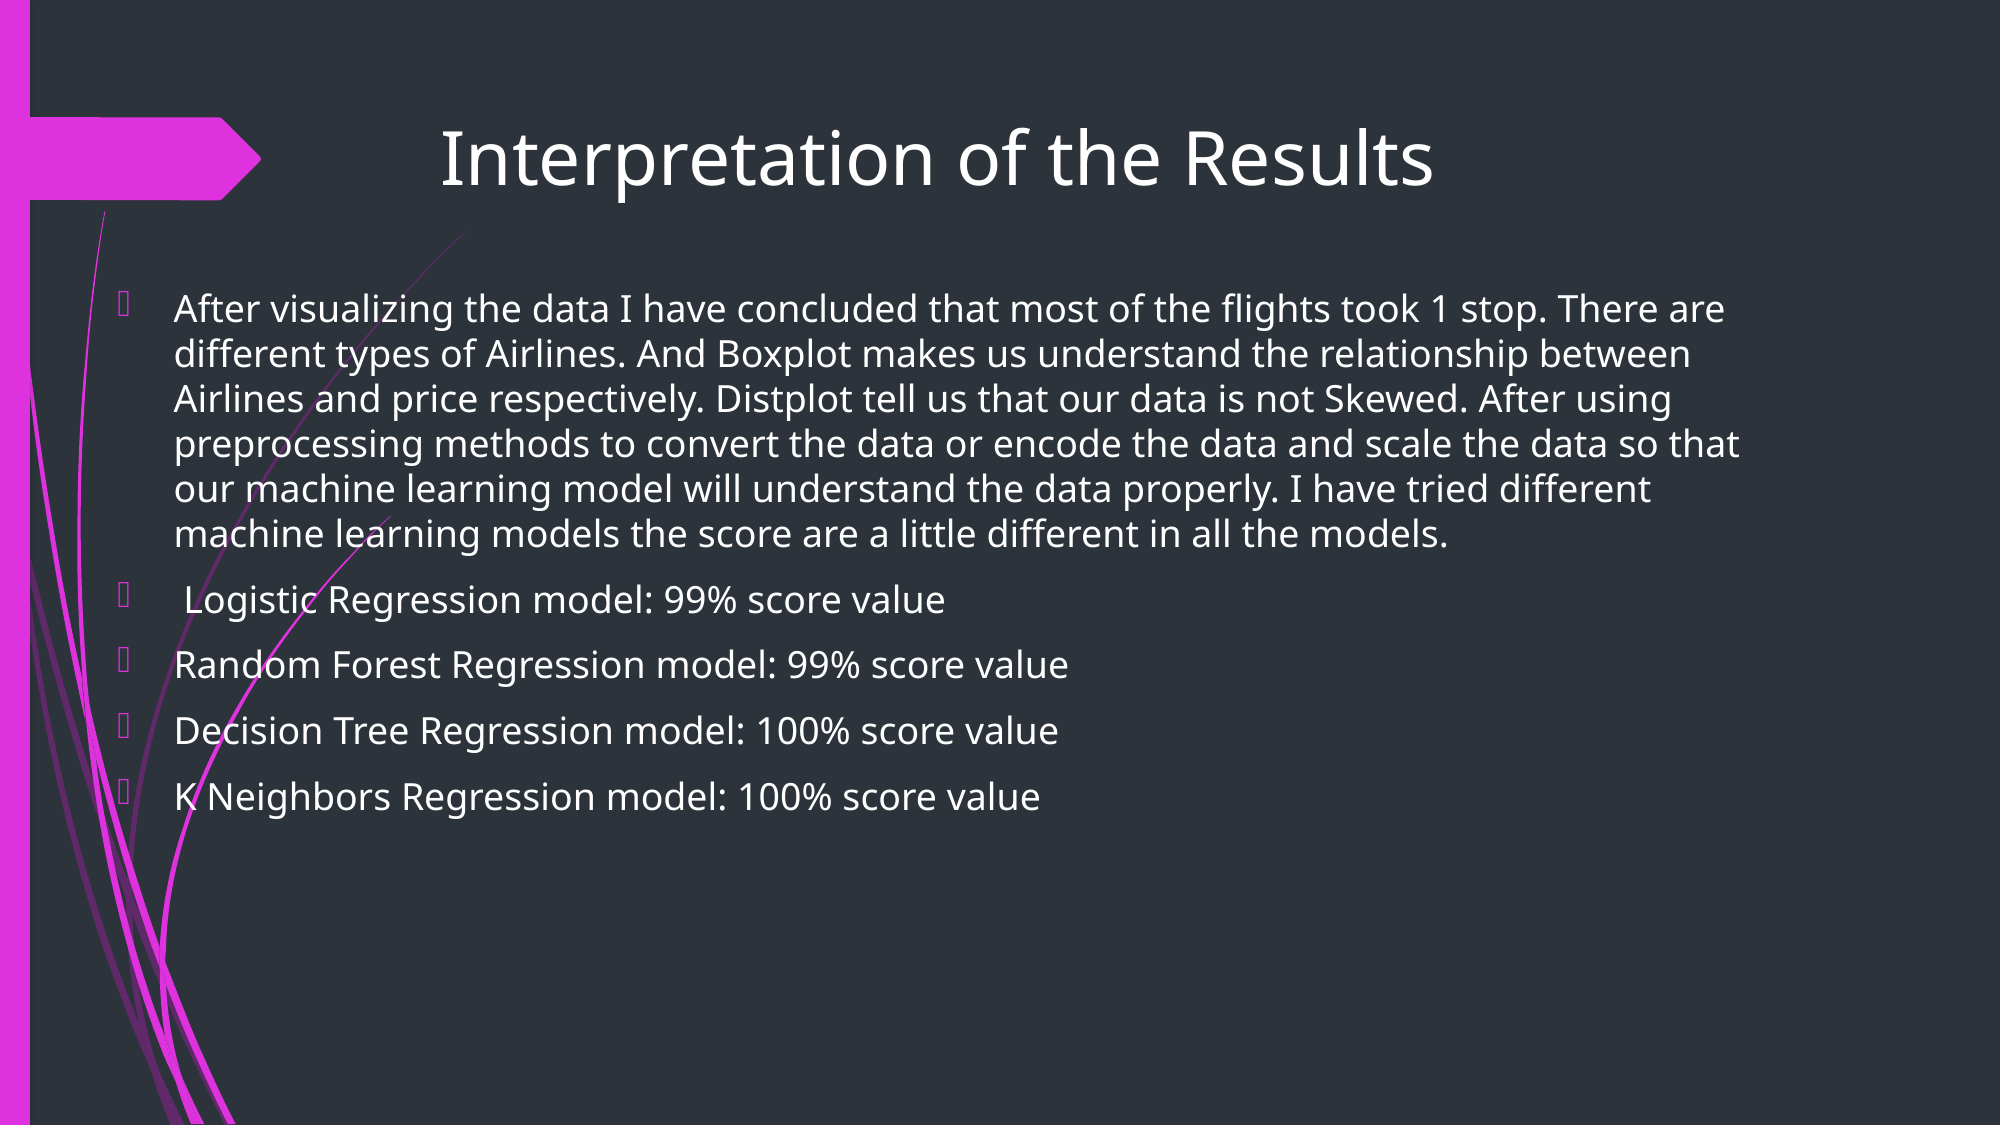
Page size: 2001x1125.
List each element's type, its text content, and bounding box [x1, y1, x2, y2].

title Interpretation of the Results [425, 102, 1888, 313]
list After visualizing the data I have concluded that most of the flights took 1 stop. There are different types of Airlines. And Boxplot makes us understand the relationship between Airlines and price respectively. Distplot tell us that our data is not Skewed. After using preprocessing methods to convert the data or encode the data and scale the data so that our machine learning model will understand the data properly. I have tried different machine learning models the score are a little different in all the models. Logistic Regression model: 99% score value Random Forest Regression model: 99% score value Decision Tree Regression model: 100% score value K Neighbors Regression model: 100% score value [102, 277, 1828, 992]
